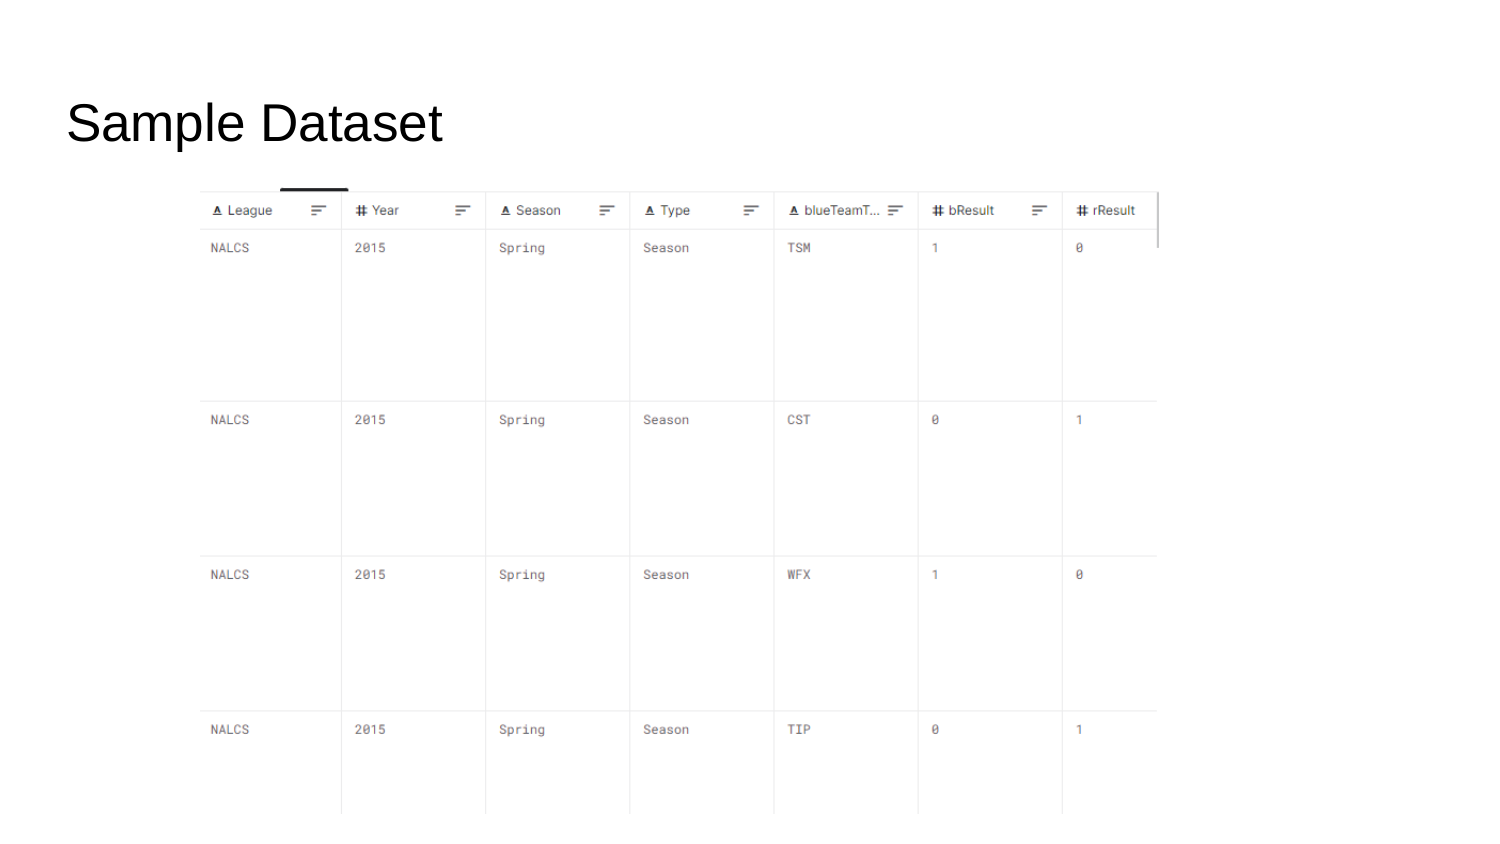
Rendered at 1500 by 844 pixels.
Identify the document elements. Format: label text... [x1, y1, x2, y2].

picture [200, 186, 1159, 814]
title Sample Dataset [51, 72, 1449, 167]
